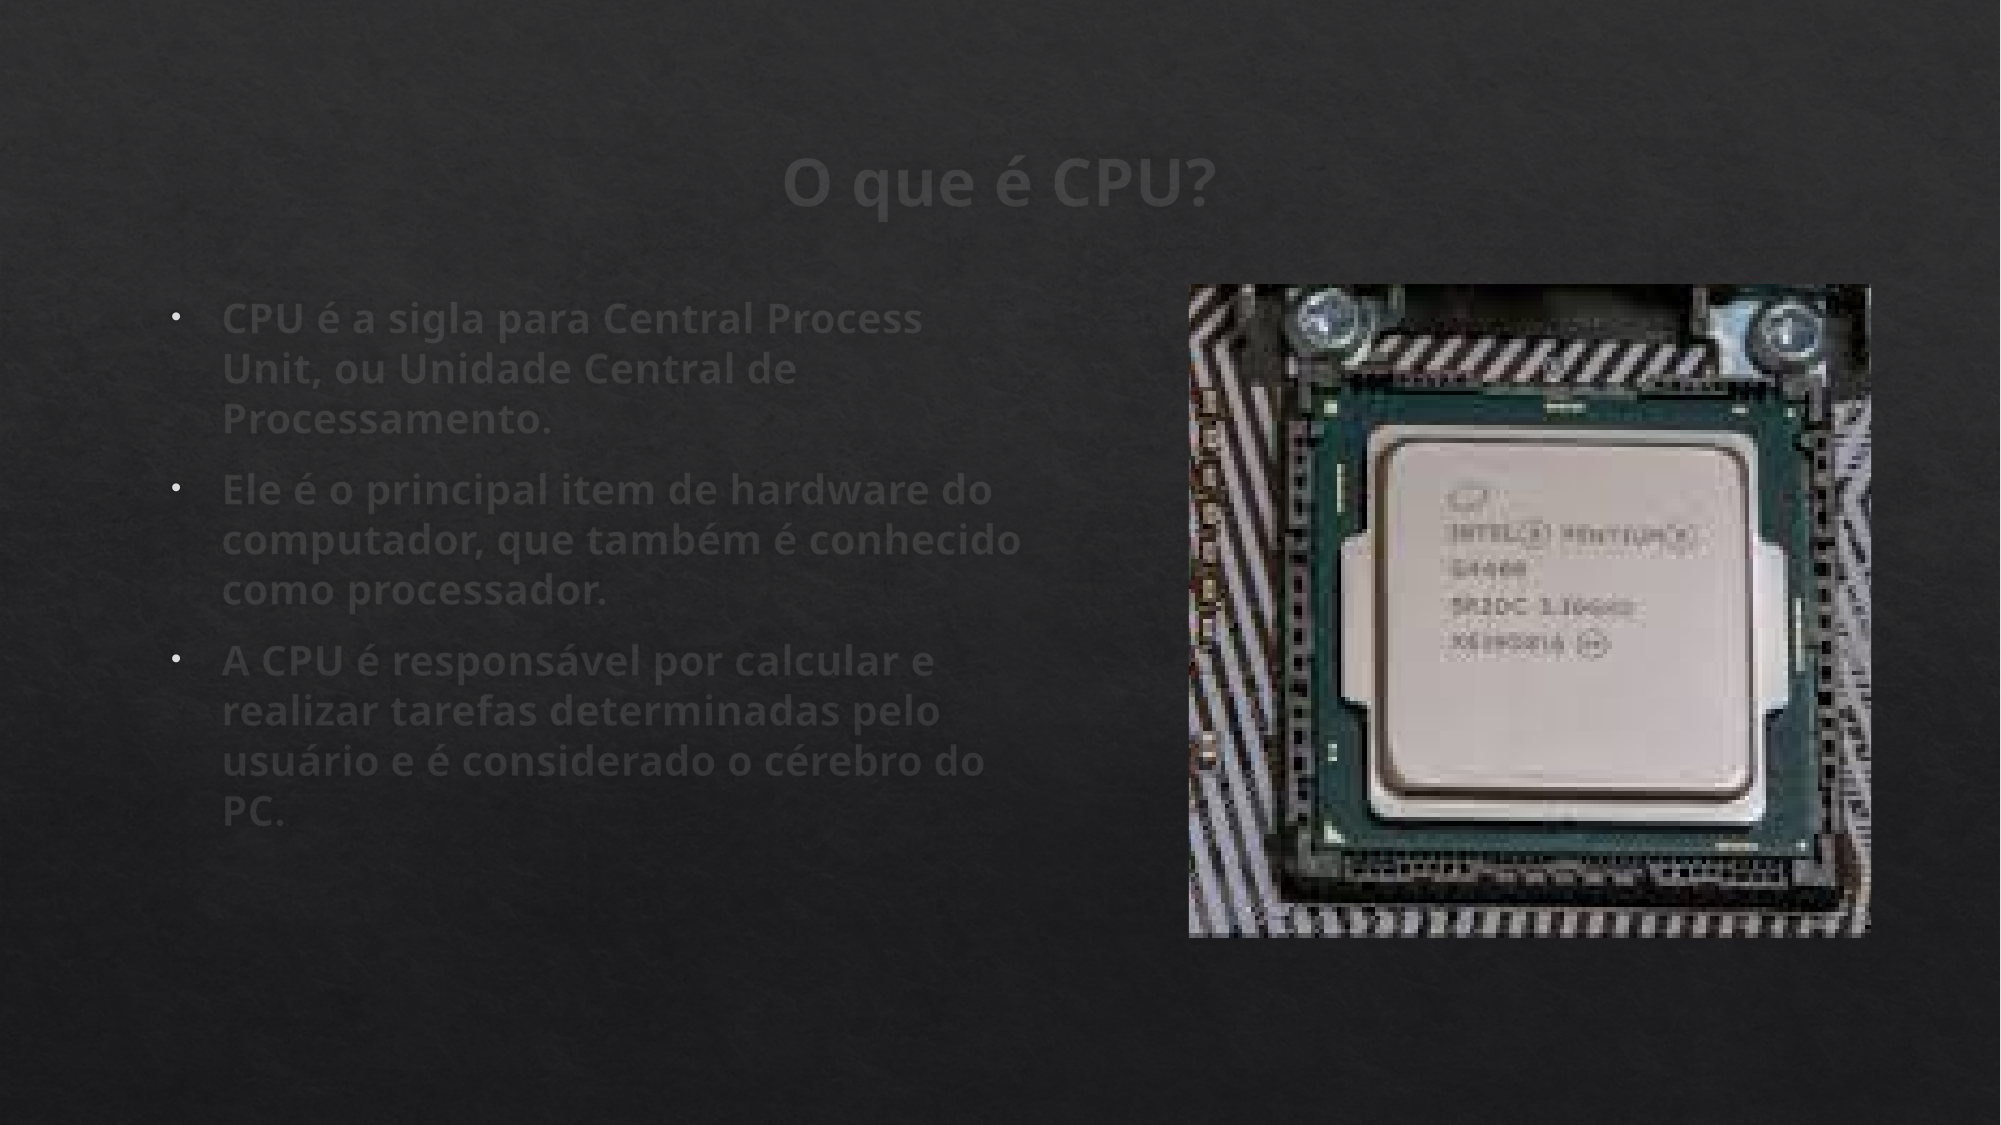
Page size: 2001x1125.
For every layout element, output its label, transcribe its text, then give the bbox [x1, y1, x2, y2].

title O que é CPU? [149, 99, 1849, 260]
picture [1188, 283, 1872, 939]
list CPU é a sigla para Central Process Unit, ou Unidade Central de Processamento. Ele é o principal item de hardware do computador, que também é conhecido como processador. A CPU é responsável por calcular e realizar tarefas determinadas pelo usuário e é considerado o cérebro do PC. [149, 284, 1043, 893]
